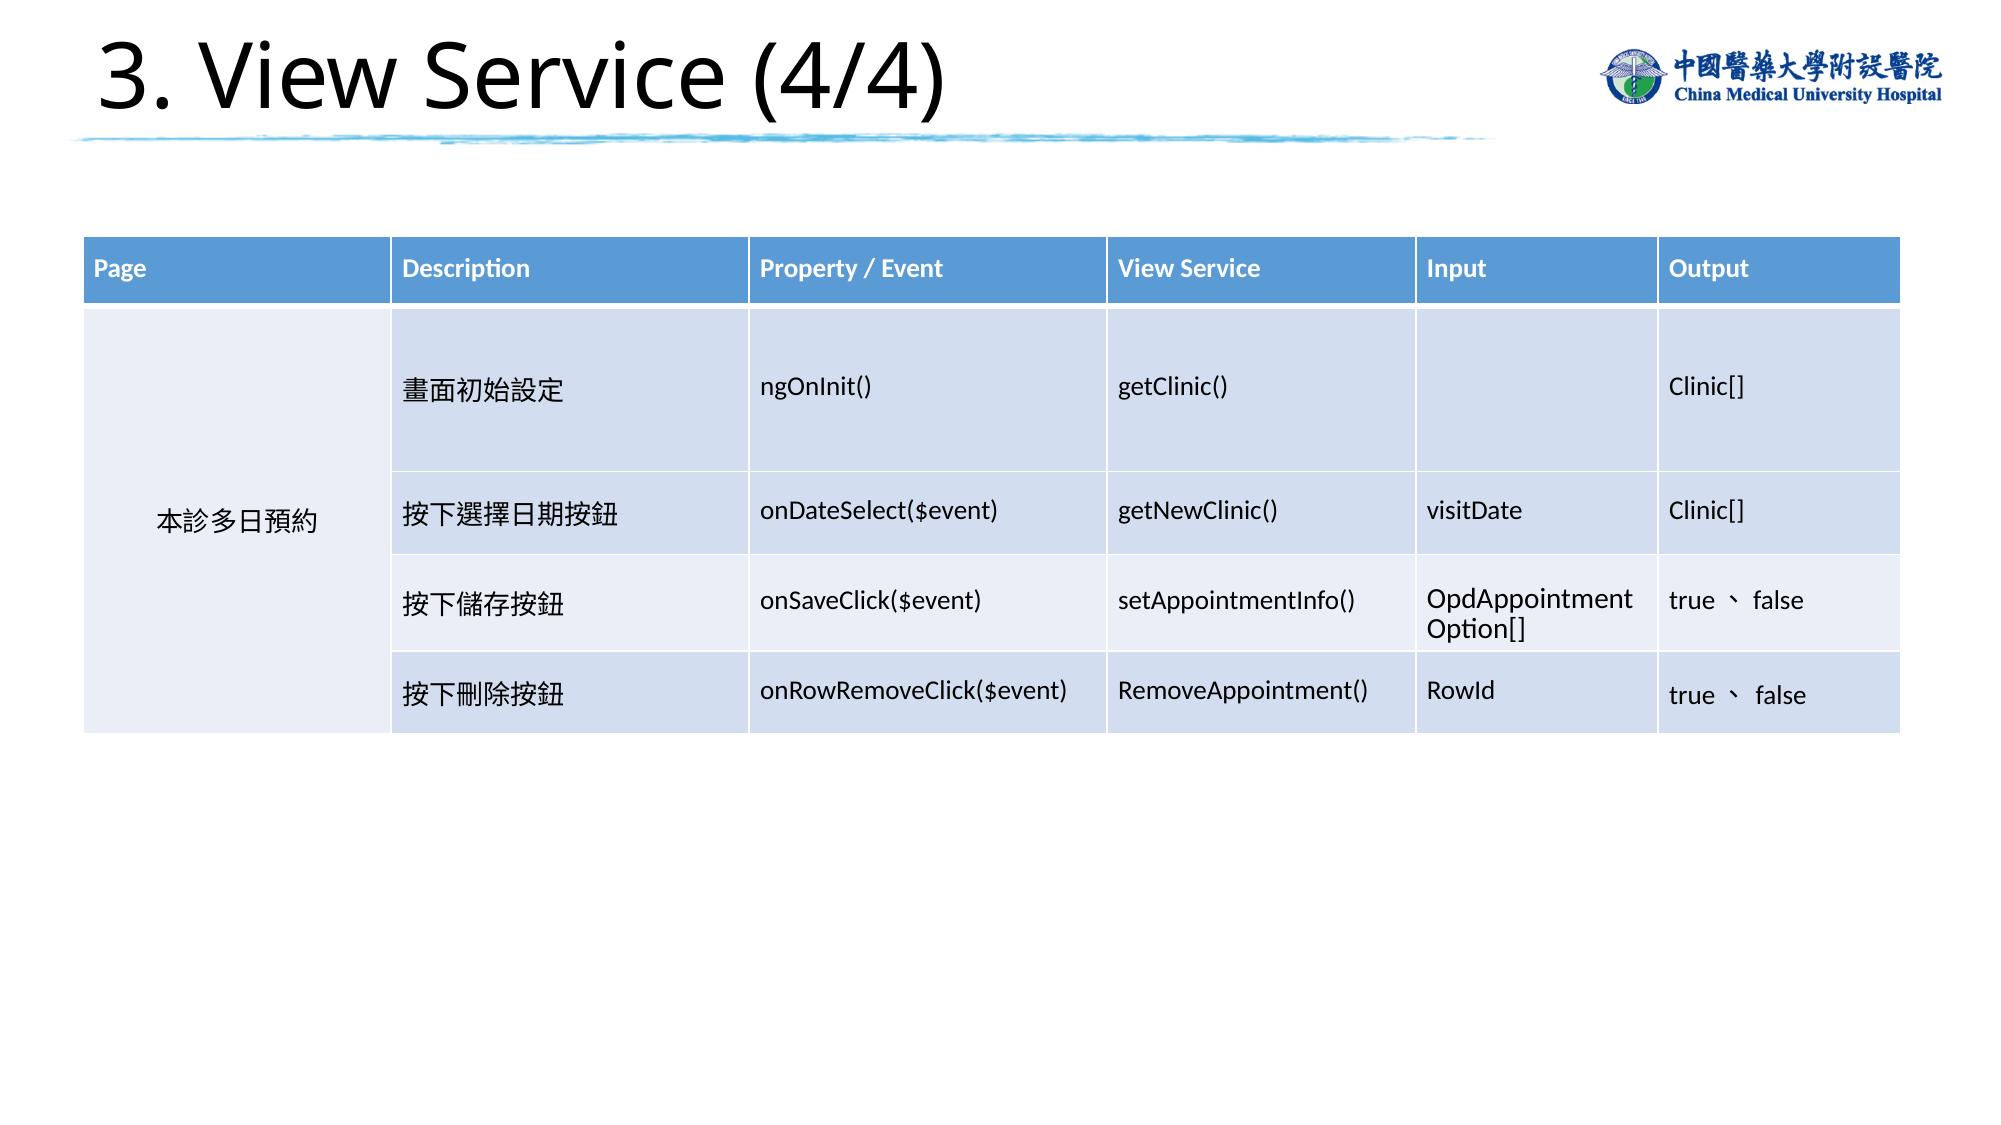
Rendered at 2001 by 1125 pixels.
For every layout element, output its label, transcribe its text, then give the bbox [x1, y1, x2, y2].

table_cell onSaveClick($event)​ [750, 555, 1106, 650]
table_cell 按下選擇日期按鈕 [392, 472, 748, 554]
table_cell Clinic[] [1659, 309, 1900, 471]
table_header Property / Event​ [750, 237, 1106, 303]
table_cell 按下刪除按鈕 [392, 652, 748, 733]
table_cell setAppointmentInfo()​ [1108, 555, 1415, 650]
picture [61, 130, 1511, 147]
table_header Input​ [1417, 237, 1657, 303]
table_cell Clinic[] [1659, 472, 1900, 554]
table_header Page​ [84, 237, 390, 303]
table_cell ​RowId [1417, 652, 1657, 733]
table_header Output​ [1659, 237, 1900, 303]
table_cell getNewClinic() [1108, 472, 1415, 554]
table_cell 按下儲存按鈕​ [392, 555, 748, 650]
table_cell visitDate [1417, 472, 1657, 554]
table_cell getClinic() [1108, 309, 1415, 471]
table_cell 本診多日預約 [84, 309, 390, 733]
table_cell RemoveAppointment()​ [1108, 652, 1415, 733]
table_header Description​ [392, 237, 748, 303]
table_cell ​onRowRemoveClick($event)​ [750, 652, 1106, 733]
table_cell ​true、false [1659, 555, 1900, 650]
title 3. View Service (4/4) [82, 53, 1909, 138]
picture [1909, 53, 1964, 130]
table_cell onDateSelect($event) [750, 472, 1106, 554]
table_cell 畫面初始設定​ [392, 309, 748, 471]
table_cell ngOnInit()​ [750, 309, 1106, 471]
table_header View Service ​ [1108, 237, 1415, 303]
table_cell true、false [1659, 652, 1900, 733]
text_box [0, 0, 2000, 53]
table_cell [1417, 309, 1657, 471]
table_cell ​OpdAppointmentOption[] [1417, 555, 1657, 650]
